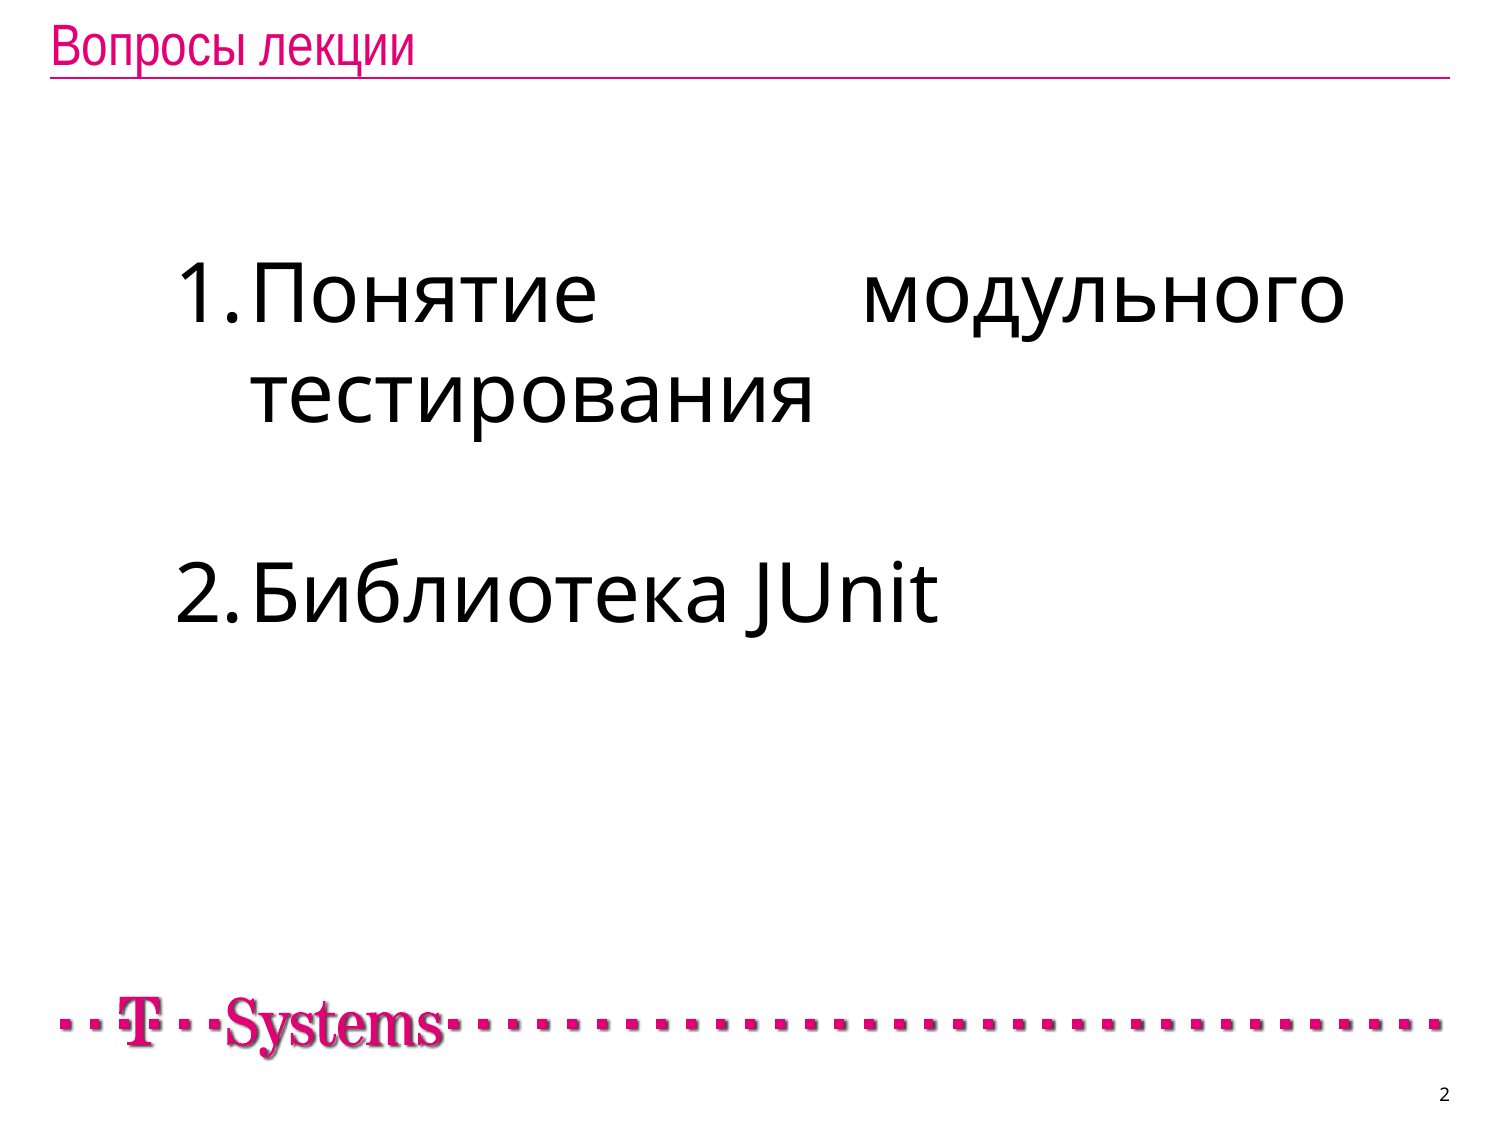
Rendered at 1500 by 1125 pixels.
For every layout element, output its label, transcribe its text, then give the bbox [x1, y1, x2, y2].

text_box Понятие модульного тестирования Библиотека JUnit [159, 231, 1364, 747]
title Вопросы лекции [50, 14, 1450, 91]
slide_number 2 [1361, 1082, 1451, 1107]
